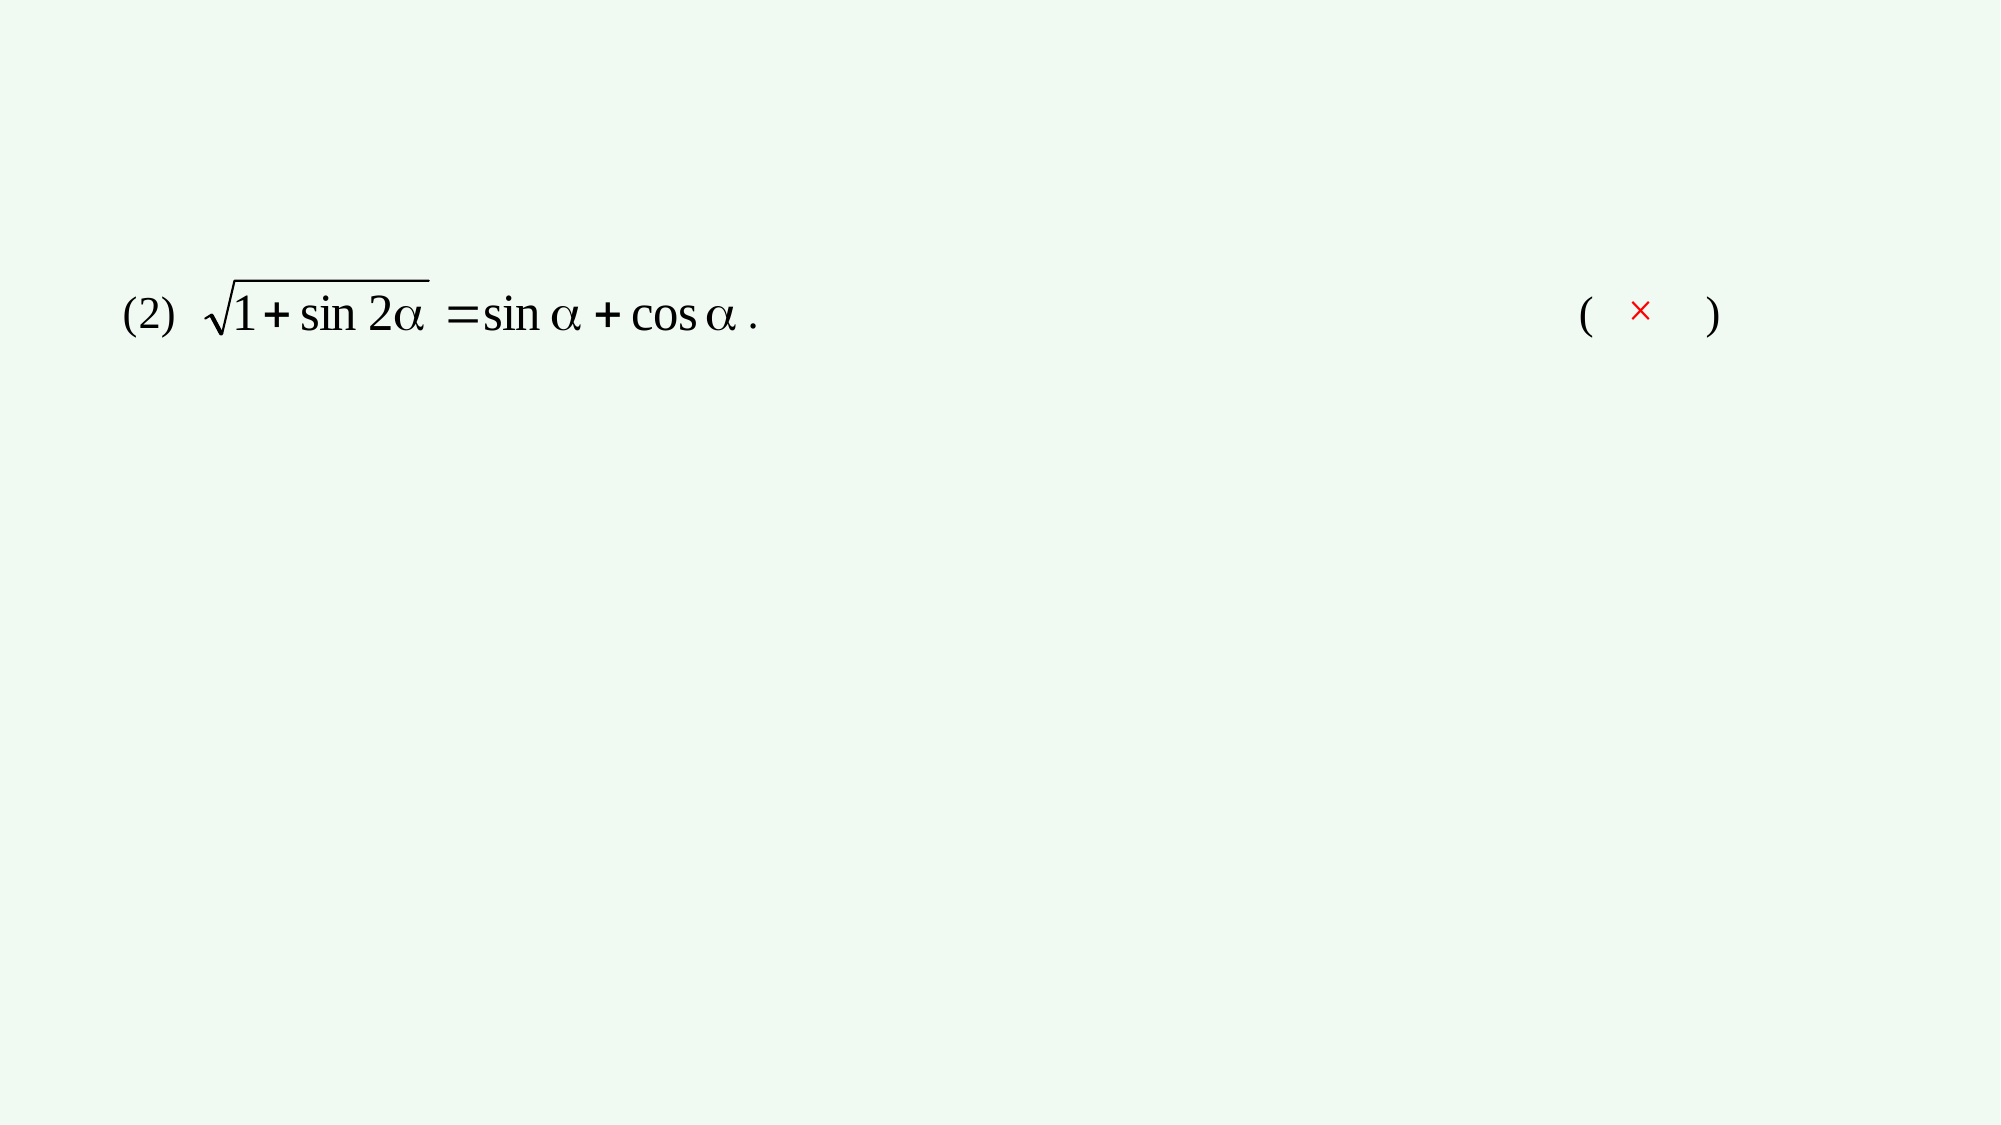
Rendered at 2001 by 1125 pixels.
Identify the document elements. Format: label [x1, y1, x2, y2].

text_box [1628, 276, 2000, 347]
text_box [122, 240, 1881, 377]
